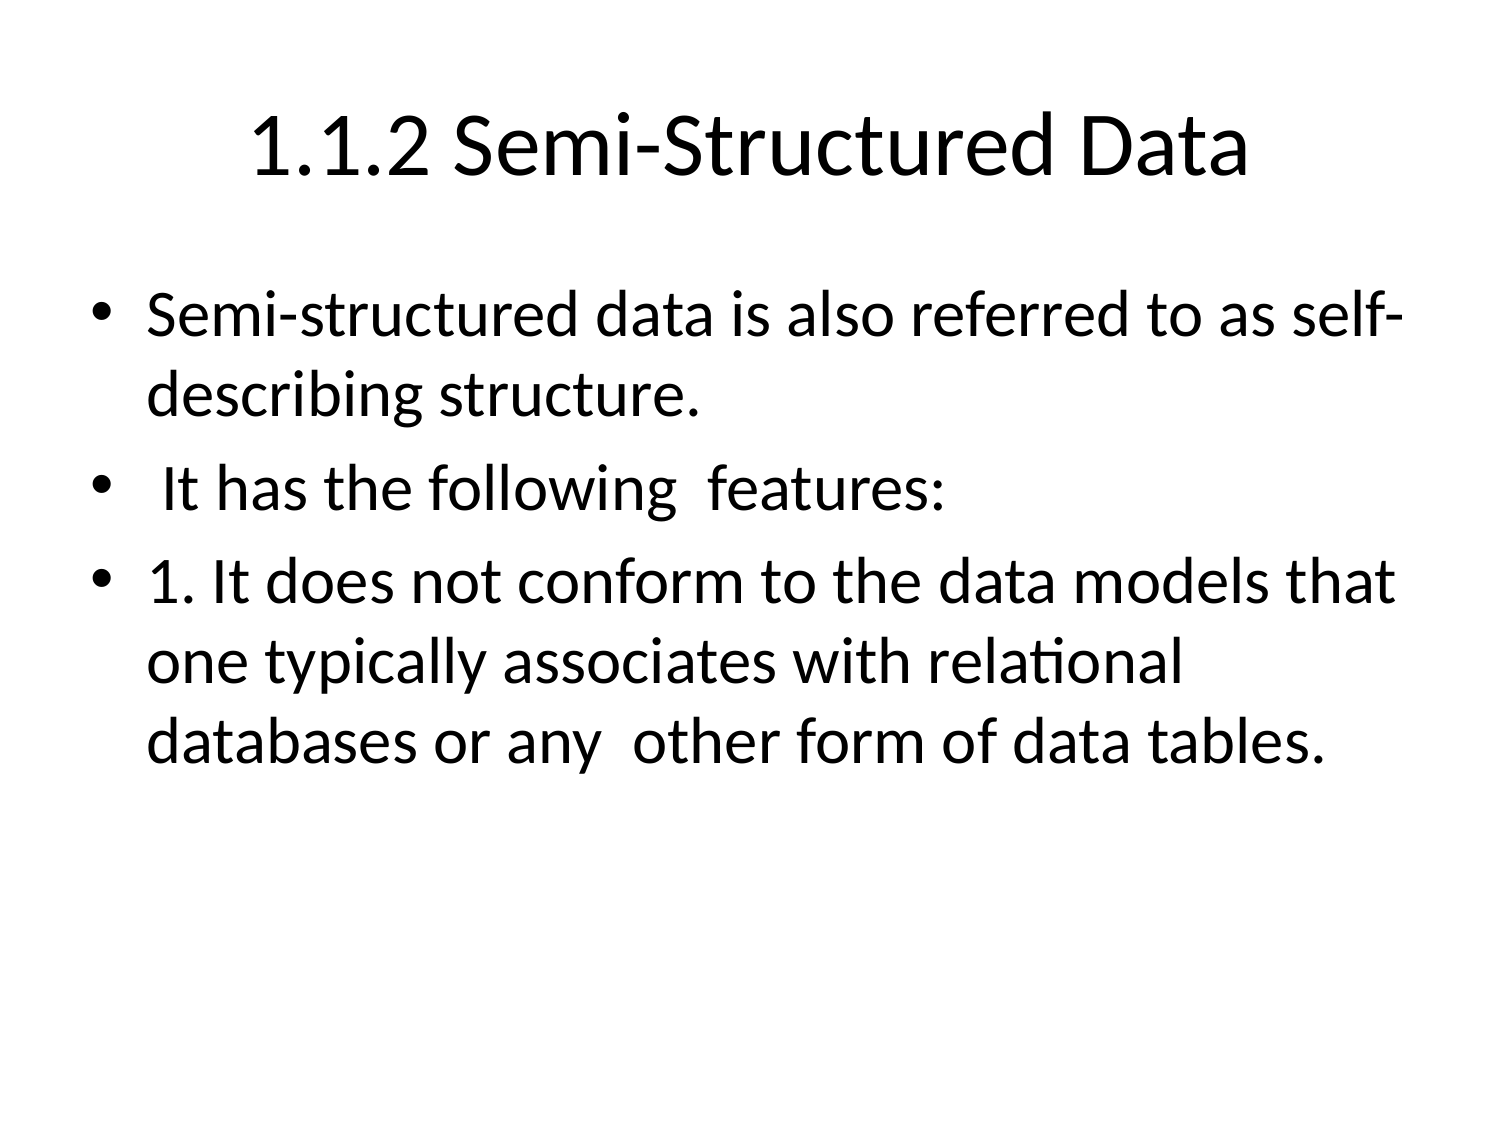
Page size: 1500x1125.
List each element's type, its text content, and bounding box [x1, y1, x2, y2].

list Semi-structured data is also referred to as self-describing structure. It has the following features: 1. It does not conform to the data models that one typically associates with relational databases or any other form of data tables. [75, 262, 1425, 1005]
title 1.1.2 Semi-Structured Data [75, 45, 1425, 233]
